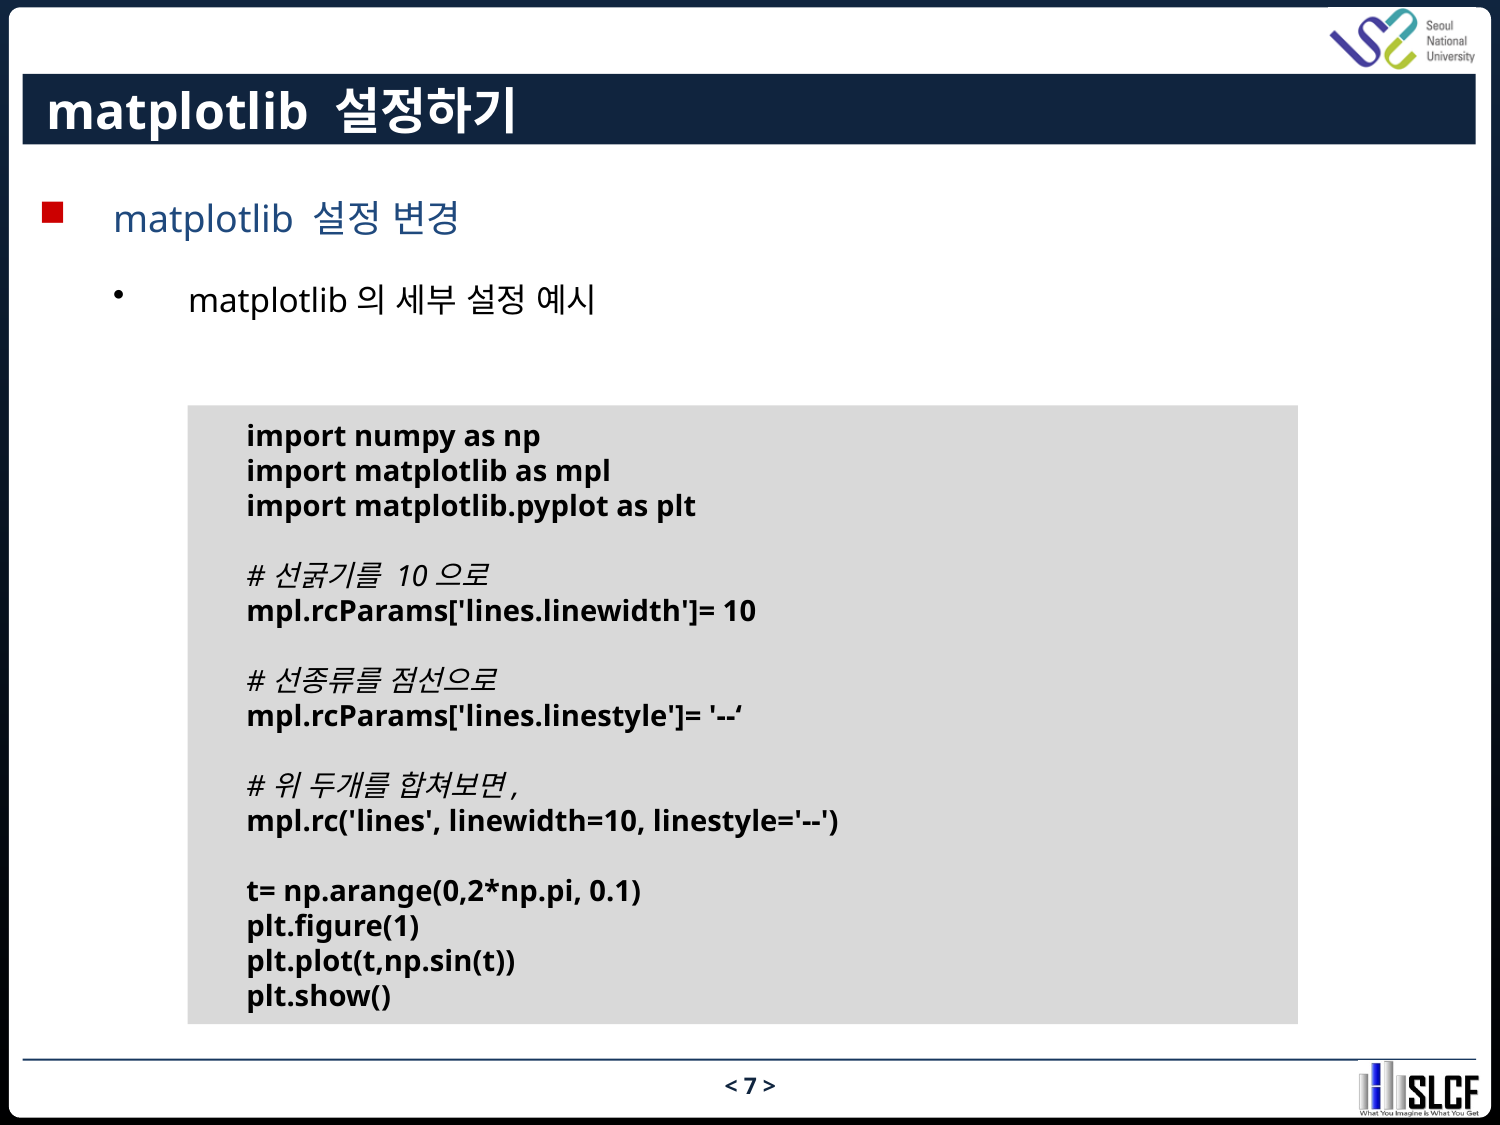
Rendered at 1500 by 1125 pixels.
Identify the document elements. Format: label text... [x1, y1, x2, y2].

title matplotlib 설정하기 [22, 73, 1476, 145]
picture [1358, 1060, 1481, 1117]
list matplotlib 설정 변경 matplotlib의 세부 설정 예시 [38, 172, 1377, 811]
text_box import numpy as np import matplotlib as mpl import matplotlib.pyplot as plt #선굵기를 10으로 mpl.rcParams['lines.linewidth']= 10 #선종류를 점선으로 mpl.rcParams['lines.linestyle']= '--‘ #위 두개를 합쳐보면, mpl.rc('lines', linewidth=10, linestyle='--') t= np.arange(0,2*np.pi, 0.1) plt.figure(1) plt.plot(t,np.sin(t)) plt.show() [187, 405, 1298, 1025]
picture [1328, 7, 1476, 70]
